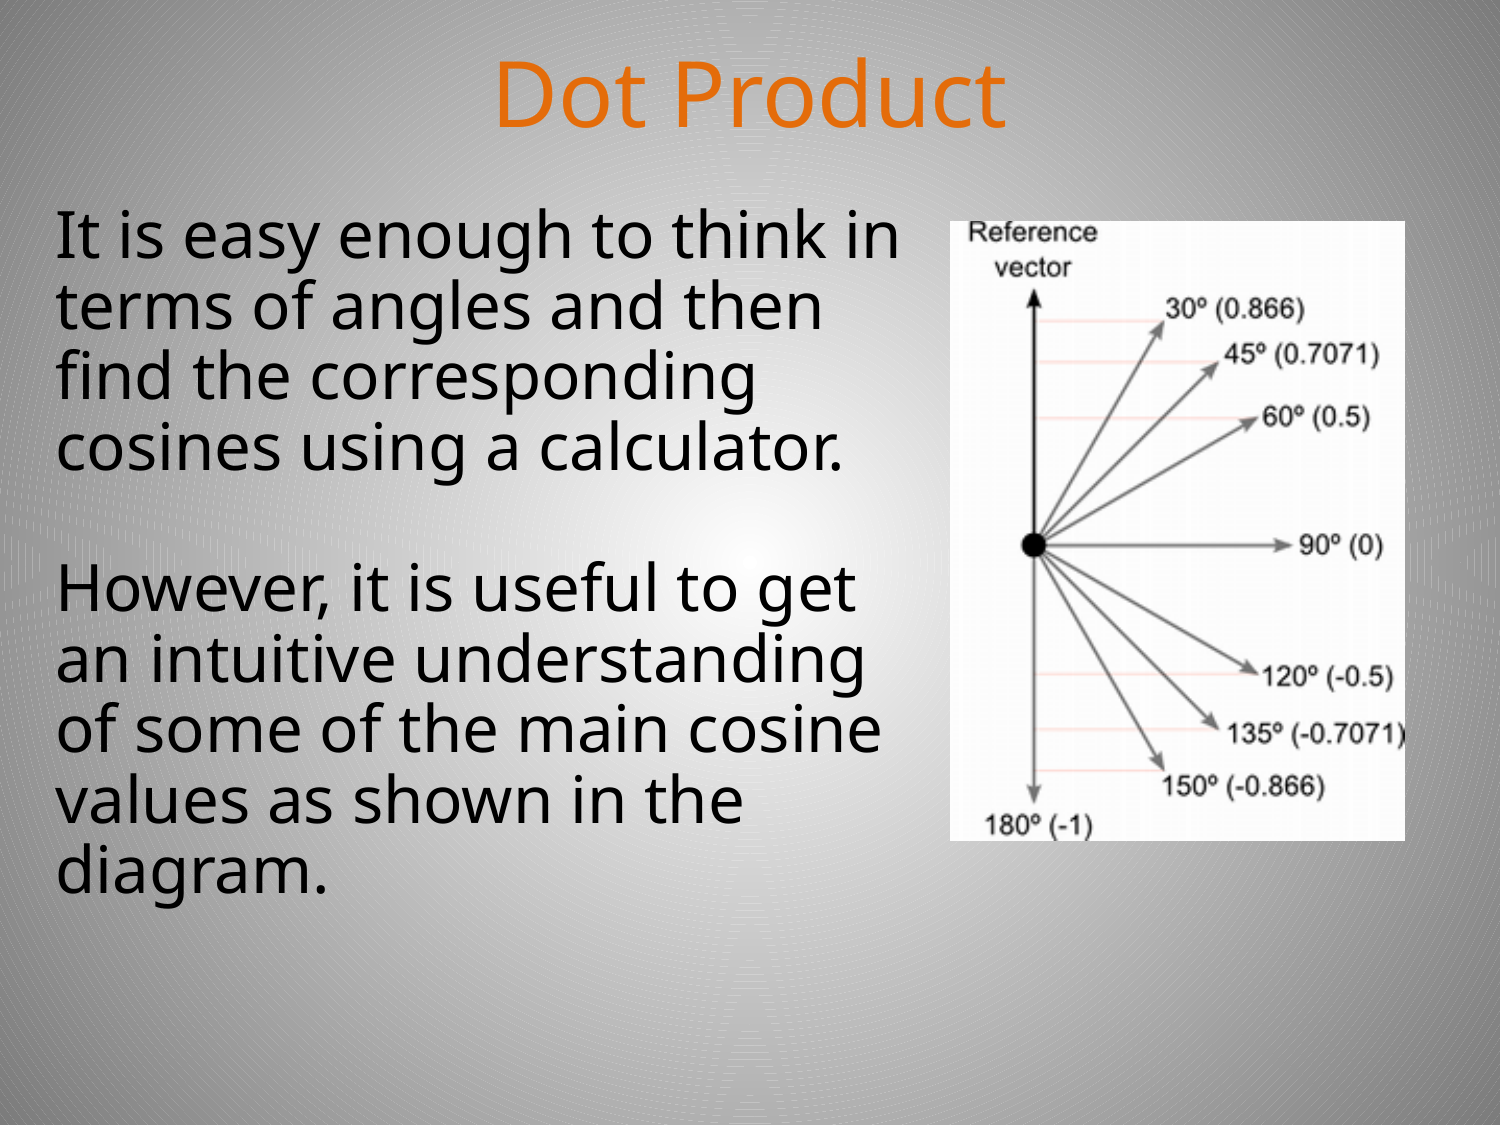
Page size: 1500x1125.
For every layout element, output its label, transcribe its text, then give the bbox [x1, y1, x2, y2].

title Dot Product [74, 0, 1426, 186]
text_box It is easy enough to think in terms of angles and then find the corresponding cosines using a calculator. However, it is useful to get an intuitive understanding of some of the main cosine values as shown in the diagram. [47, 194, 910, 931]
picture [949, 221, 1405, 841]
